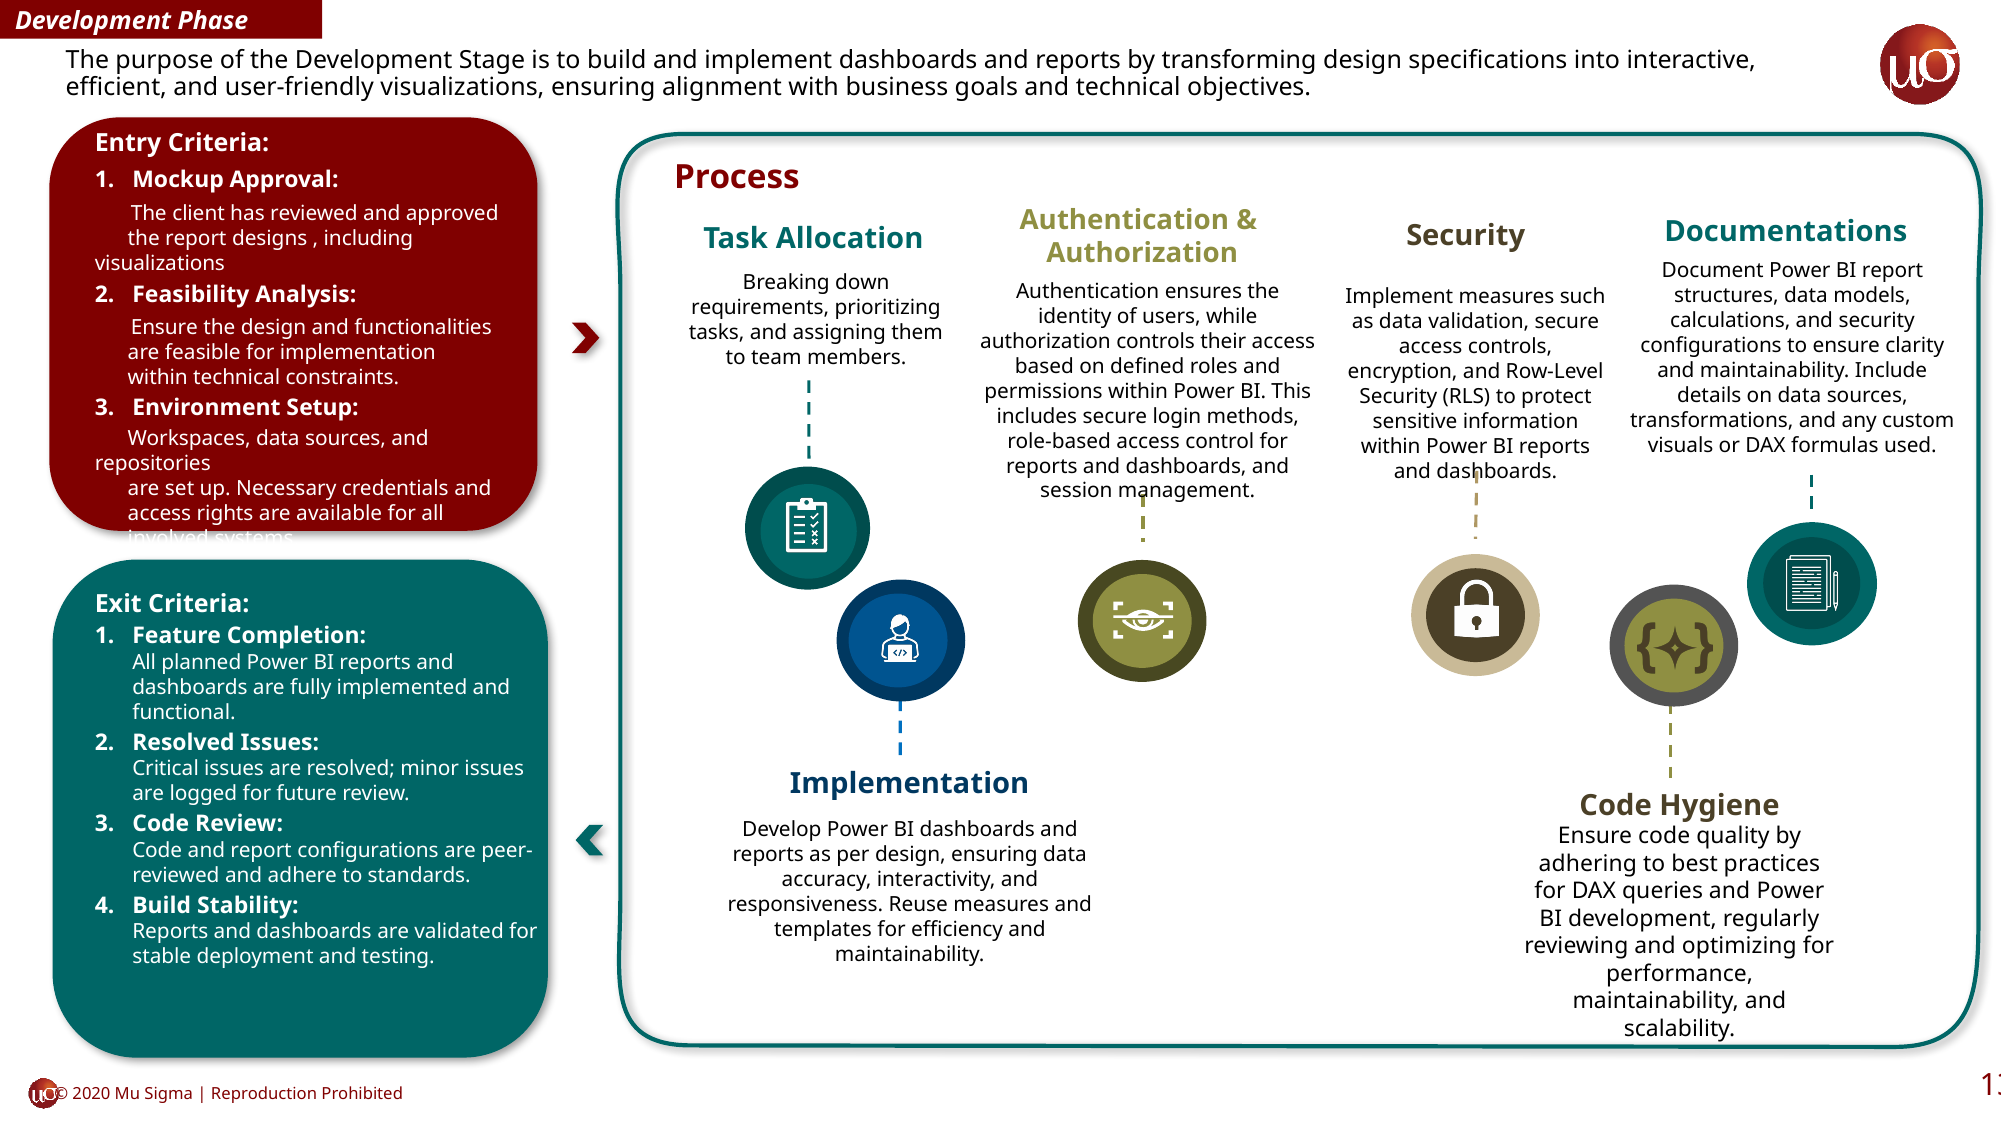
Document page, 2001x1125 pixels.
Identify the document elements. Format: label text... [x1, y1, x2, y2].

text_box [1629, 211, 1955, 460]
title The purpose of the Development Stage is to build and implement dashboards and reports by transforming design specifications into interactive, efficient, and user-friendly visualizations, ensuring alignment with business goals and technical objectives. [65, 56, 1841, 102]
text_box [1077, 559, 1207, 683]
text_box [51, 118, 1982, 1056]
picture [1637, 610, 1714, 686]
picture [1874, 24, 1966, 111]
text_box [1609, 584, 1739, 707]
text_box Development Phase [0, 0, 323, 39]
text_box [1746, 521, 1878, 646]
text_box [848, 593, 948, 688]
picture [26, 1078, 61, 1109]
picture [1438, 570, 1516, 648]
